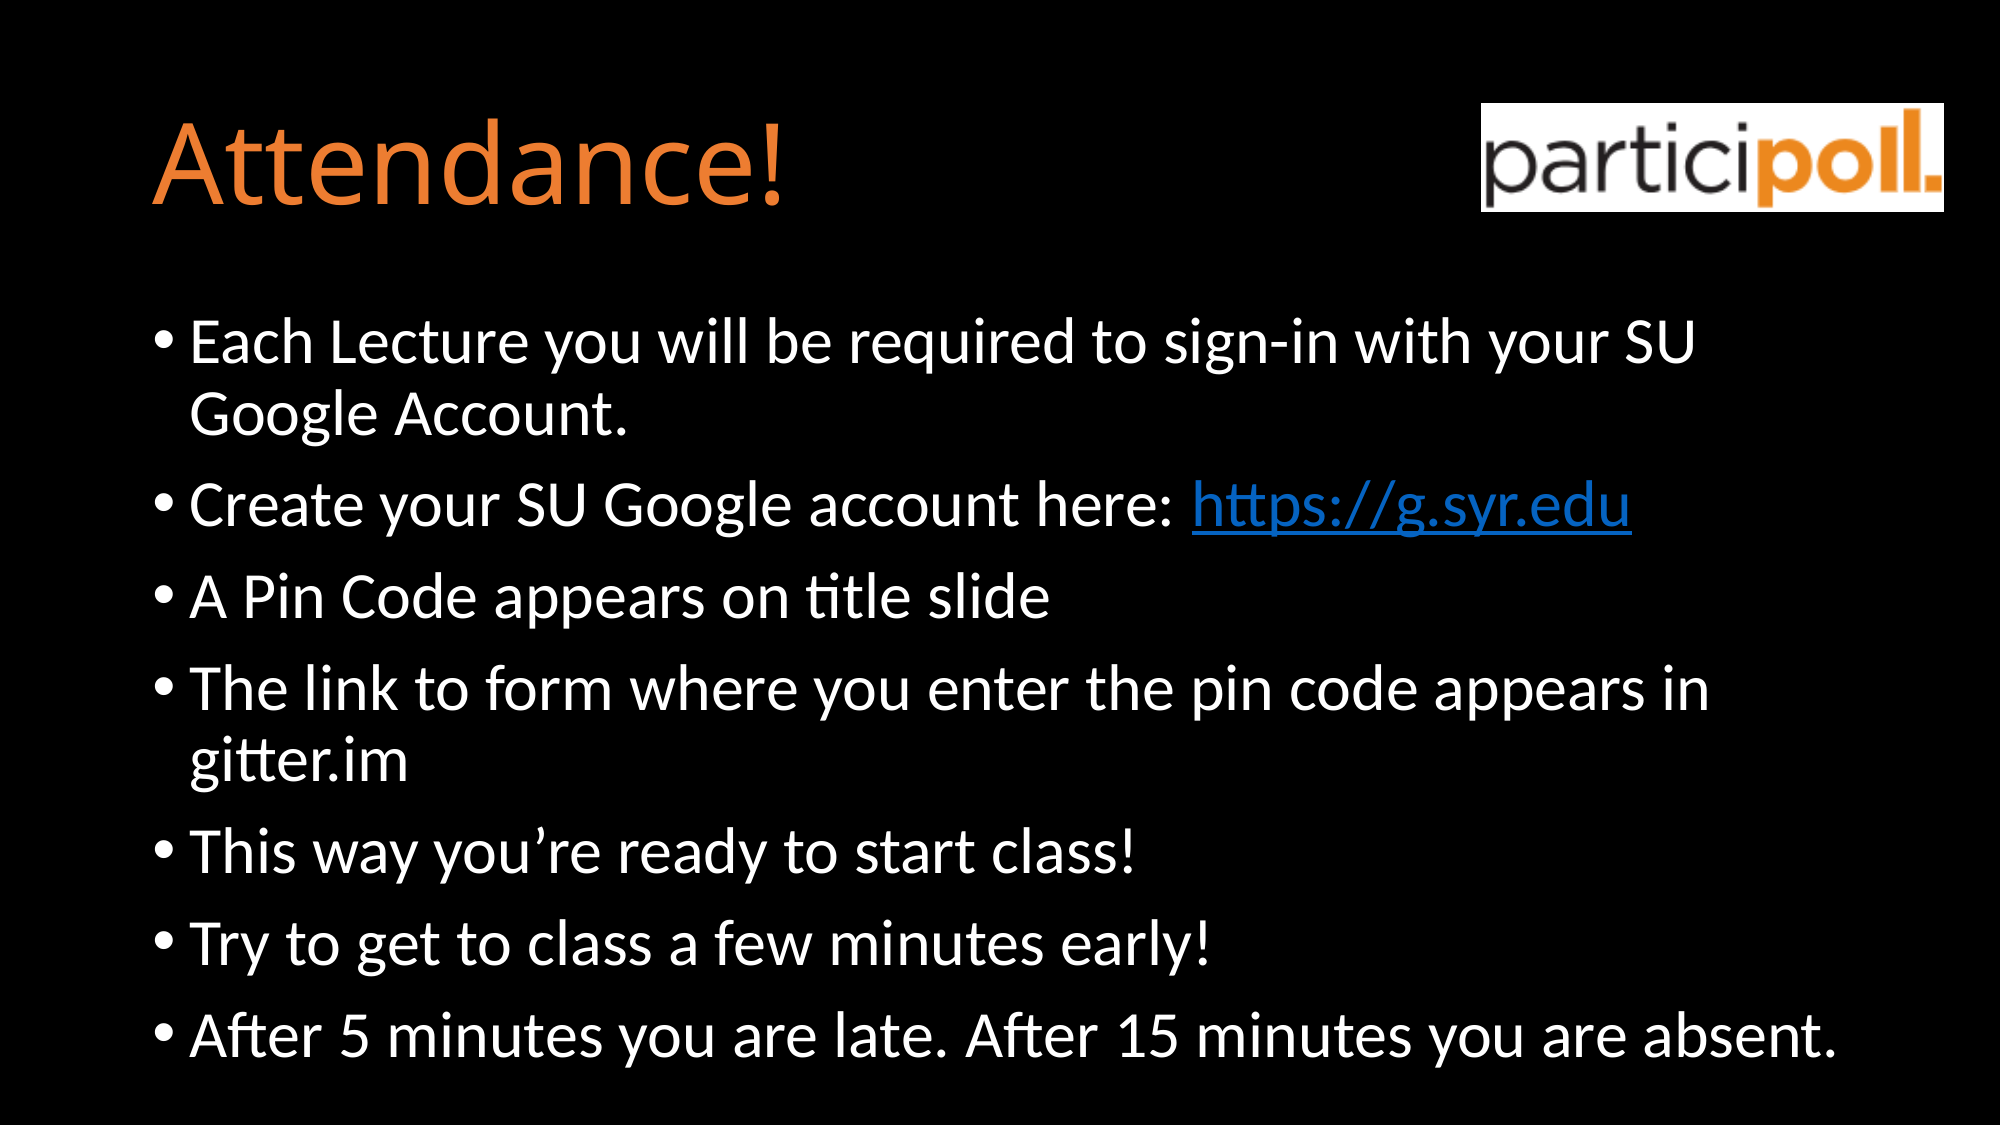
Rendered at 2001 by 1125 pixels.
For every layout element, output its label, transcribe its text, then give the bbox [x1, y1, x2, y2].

title Attendance! [137, 59, 1863, 278]
list Each Lecture you will be required to sign-in with your SU Google Account. Create your SU Google account here: https://g.syr.edu A Pin Code appears on title slide The link to form where you enter the pin code appears in gitter.im This way you’re ready to start class! Try to get to class a few minutes early! After 5 minutes you are late. After 15 minutes you are absent. [137, 299, 1863, 1091]
picture [1481, 103, 1944, 212]
